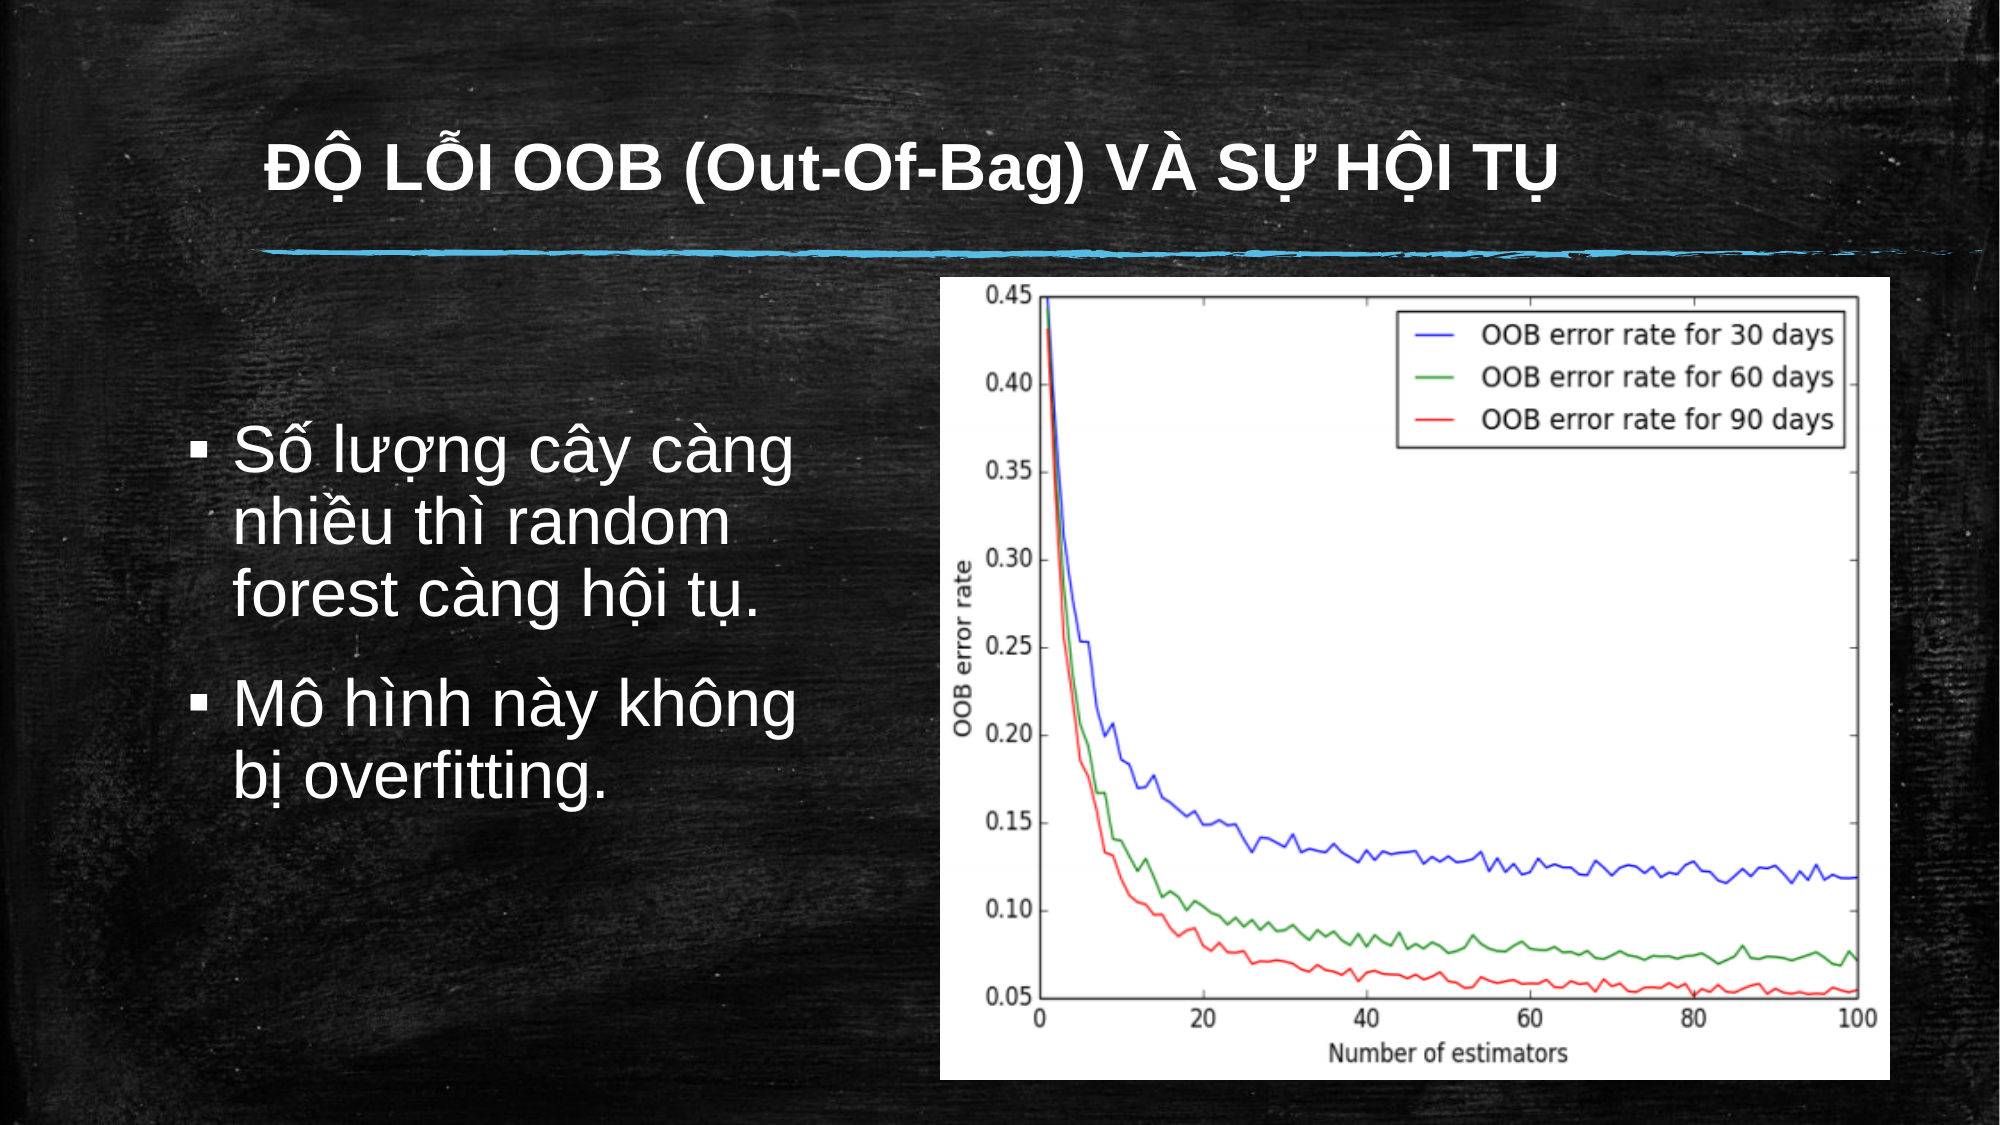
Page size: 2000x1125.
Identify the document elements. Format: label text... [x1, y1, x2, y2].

list Số lượng cây càng nhiều thì random forest càng hội tụ. Mô hình này không bị overfitting. [172, 407, 835, 951]
title ĐỘ LỖI OOB (Out-Of-Bag) VÀ SỰ HỘI TỤ [249, 45, 1750, 213]
picture [940, 277, 1890, 1080]
